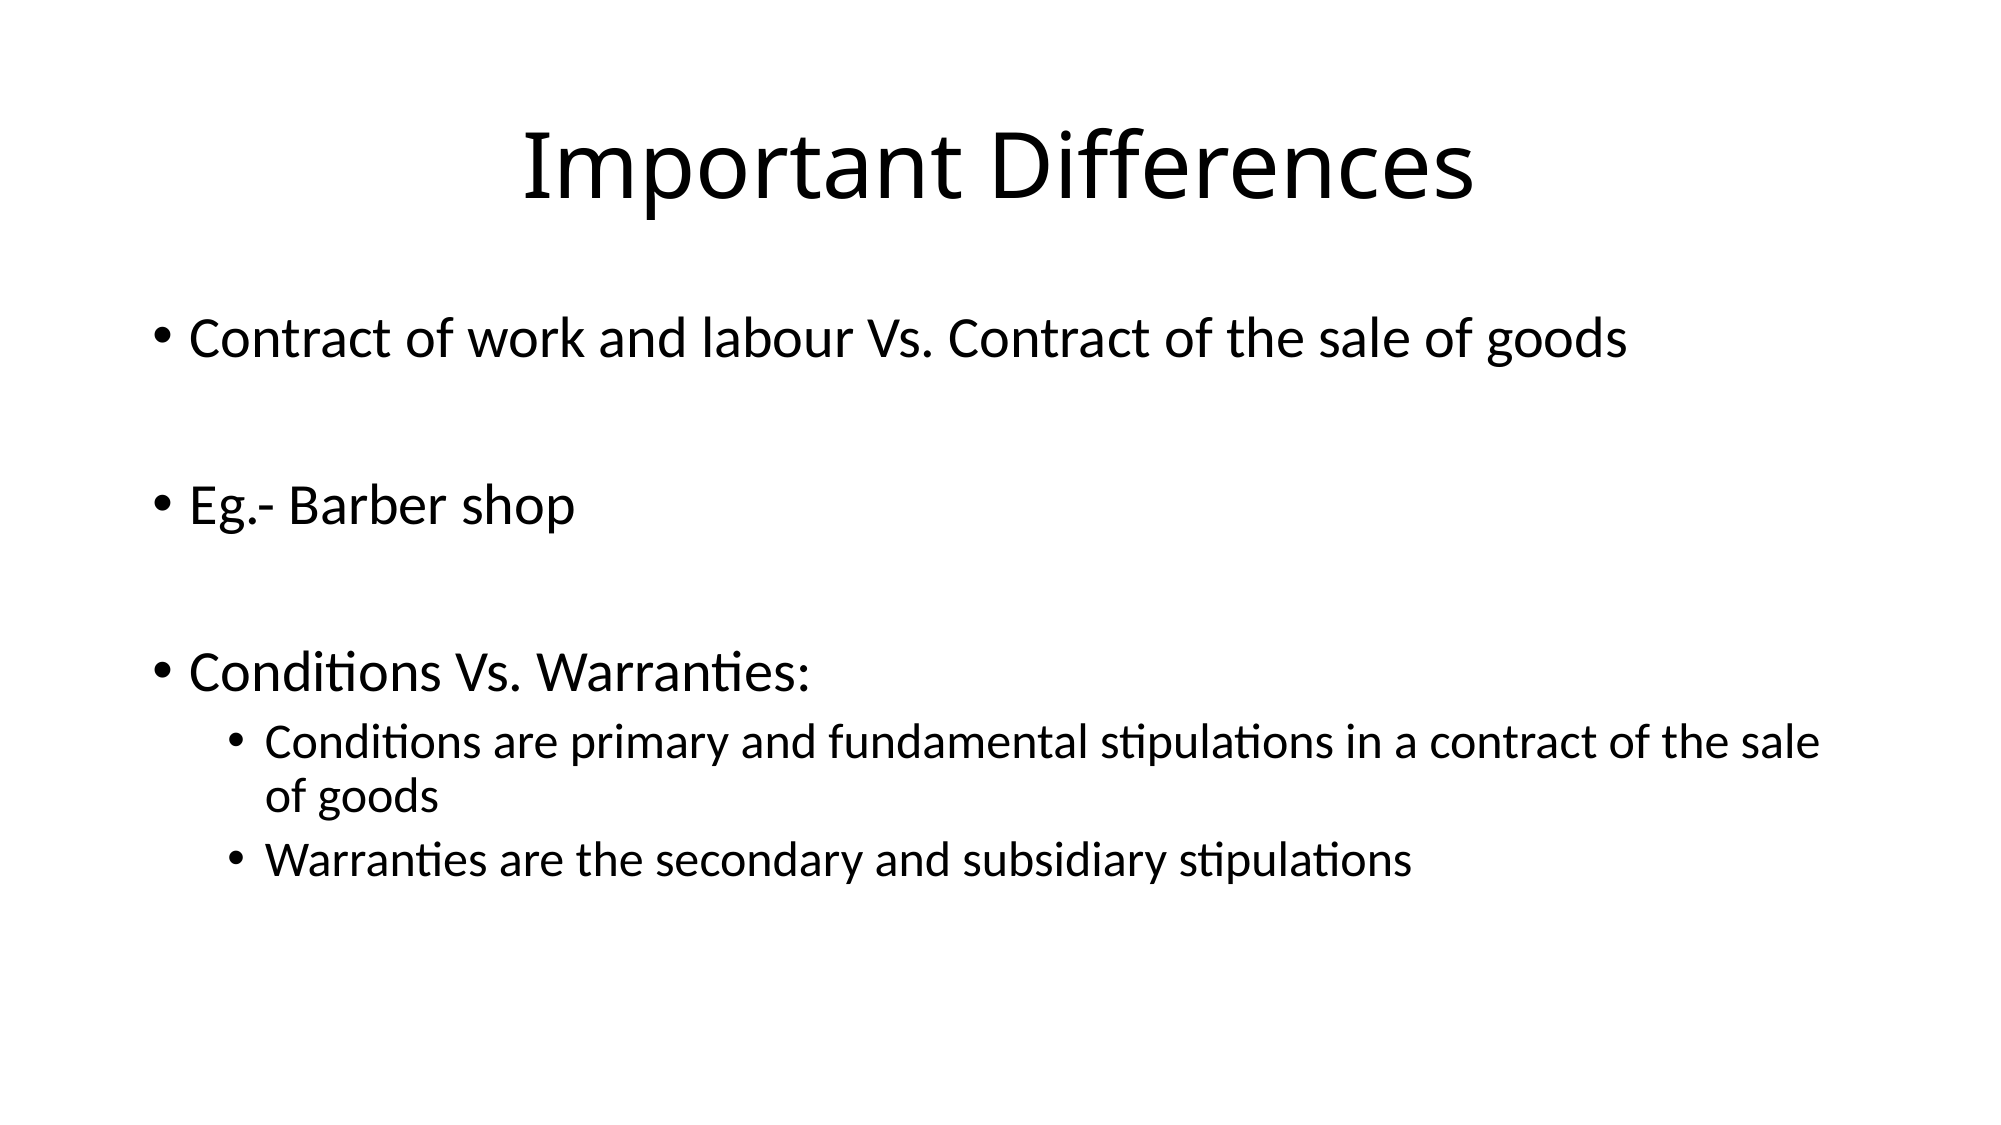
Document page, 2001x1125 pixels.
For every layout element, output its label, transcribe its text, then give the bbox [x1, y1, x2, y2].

title Important Differences [137, 59, 1863, 278]
list Contract of work and labour Vs. Contract of the sale of goods Eg.- Barber shop Conditions Vs. Warranties: Conditions are primary and fundamental stipulations in a contract of the sale of goods Warranties are the secondary and subsidiary stipulations [137, 299, 1863, 1014]
